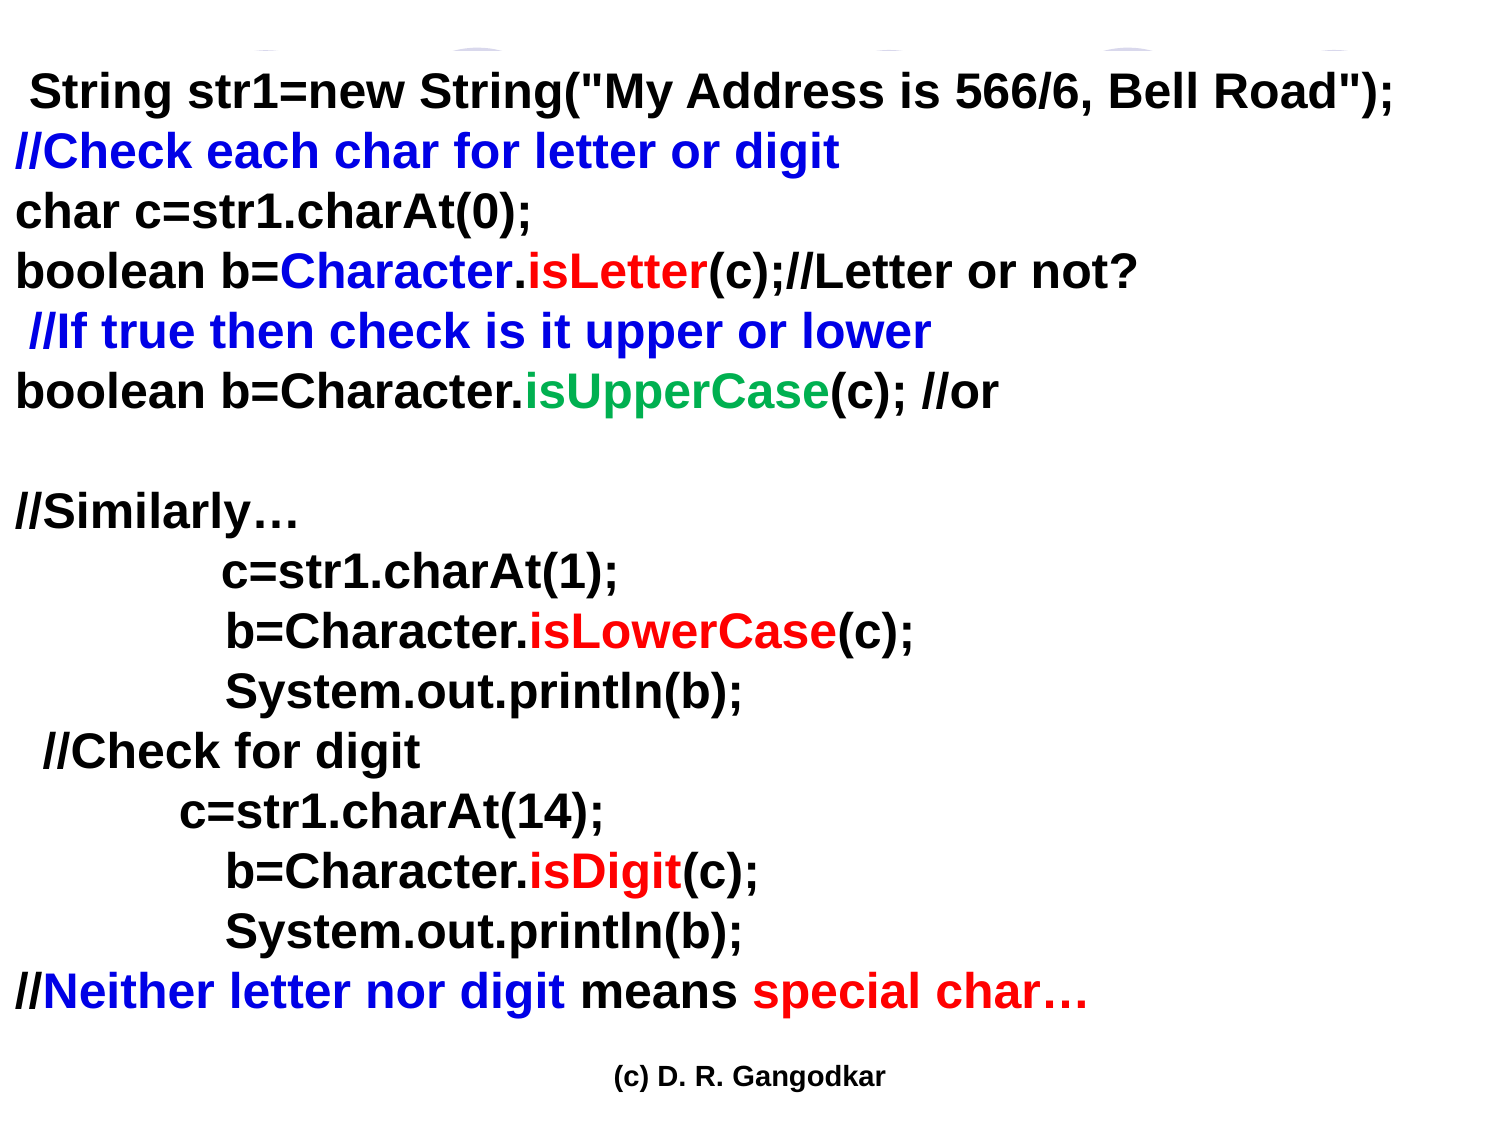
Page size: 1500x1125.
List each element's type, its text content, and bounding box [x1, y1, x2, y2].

text_box String str1=new String("My Address is 566/6, Bell Road"); //Check each char for letter or digit char c=str1.charAt(0); boolean b=Character.isLetter(c);//Letter or not? //If true then check is it upper or lower boolean b=Character.isUpperCase(c); //or //Similarly… c=str1.charAt(1); b=Character.isLowerCase(c); System.out.println(b); //Check for digit c=str1.charAt(14); b=Character.isDigit(c); System.out.println(b); //Neither letter nor digit means special char… [0, 51, 1463, 1026]
footer (c) D. R. Gangodkar [512, 1049, 988, 1088]
